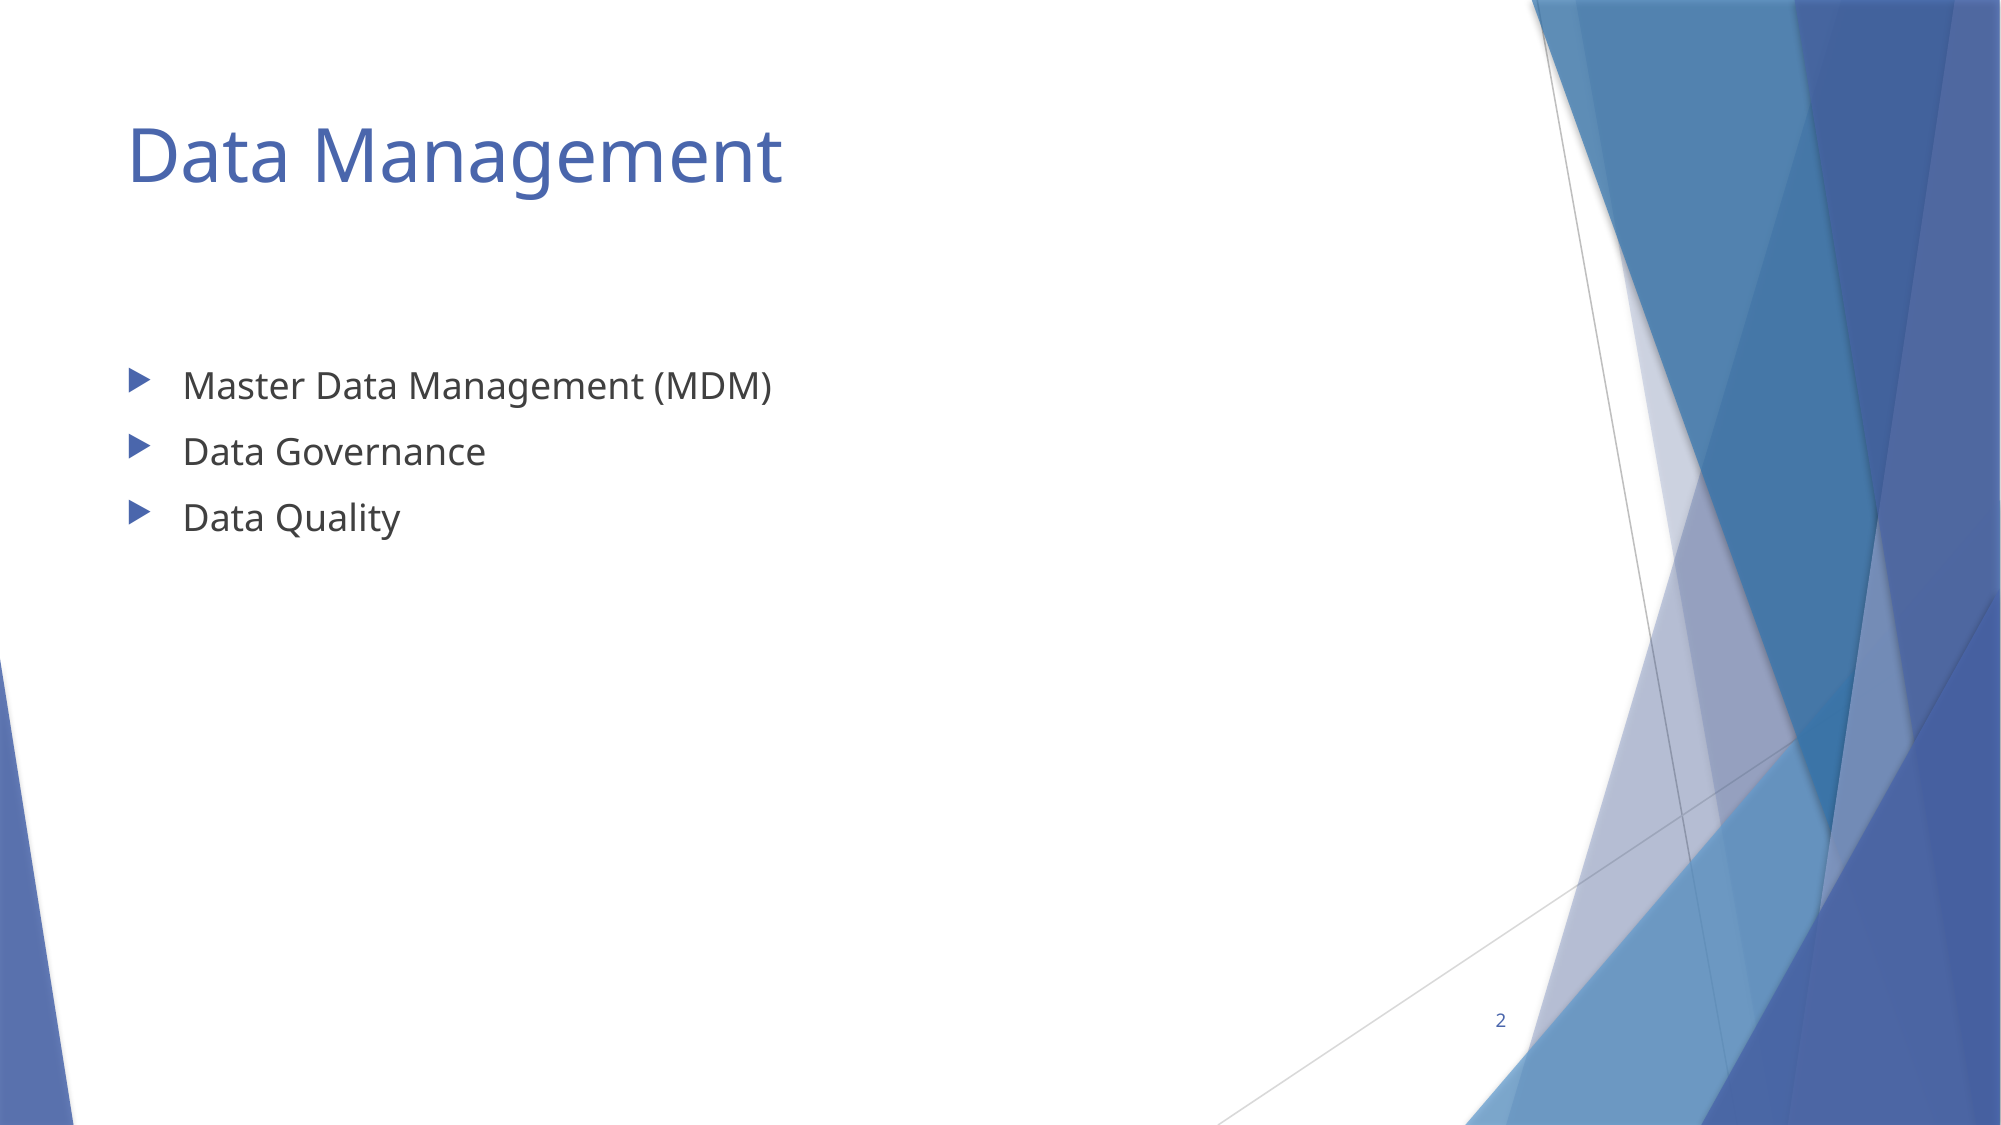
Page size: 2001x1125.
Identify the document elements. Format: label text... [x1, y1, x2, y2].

title Data Management [111, 99, 1522, 317]
list Master Data Management (MDM) Data Governance Data Quality [111, 354, 1522, 992]
slide_number 2 [1409, 991, 1522, 1051]
